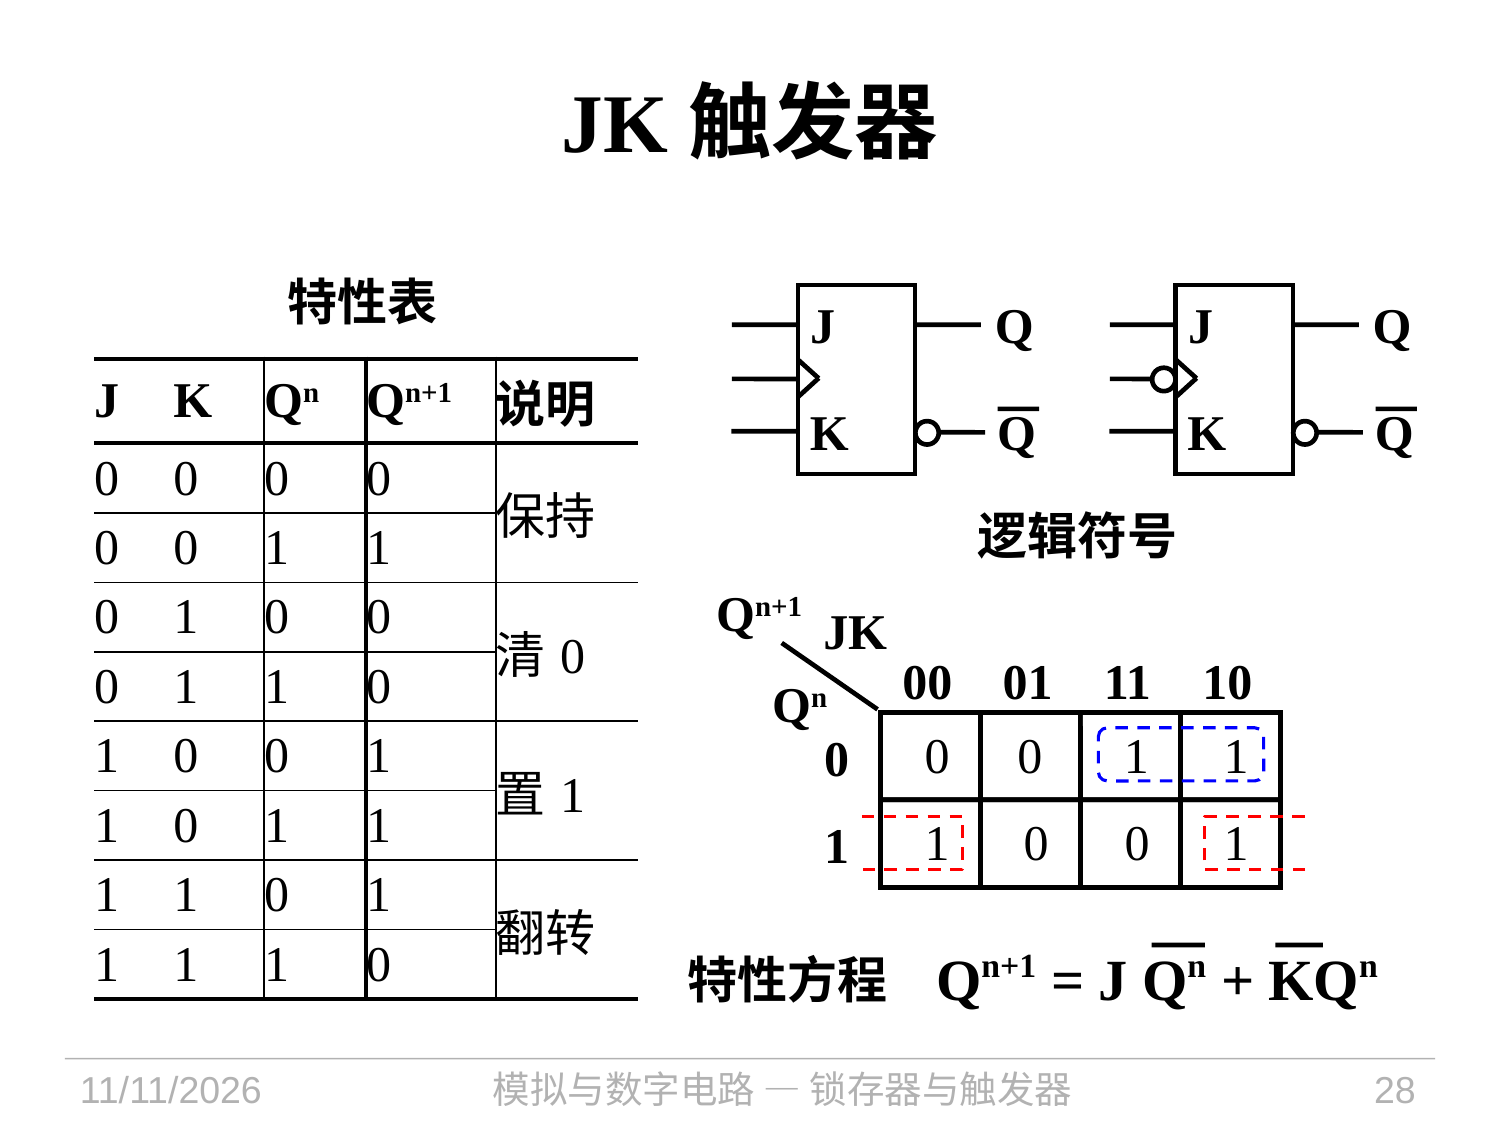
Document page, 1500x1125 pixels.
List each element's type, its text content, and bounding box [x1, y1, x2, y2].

table_cell 0 [368, 445, 495, 512]
table_cell 1 [173, 583, 263, 651]
title JK触发器 [75, 24, 1425, 213]
table_cell 1 [94, 791, 173, 859]
table_cell 0 [173, 514, 263, 582]
table_cell 清0 [497, 583, 638, 720]
table_cell 1 [94, 722, 173, 790]
table_cell 1 [368, 791, 495, 859]
table_cell 0 [173, 445, 263, 512]
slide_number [64, 1058, 348, 1125]
table_header Qn [265, 361, 364, 441]
text_box 逻辑符号 [939, 497, 1217, 572]
table_cell 0 [368, 653, 495, 720]
table_cell 0 [94, 445, 173, 512]
table_cell 0 [368, 930, 495, 997]
table_cell 1 [94, 930, 173, 997]
table_cell 0 [94, 653, 173, 720]
table_cell 0 [368, 583, 495, 651]
table_cell 1 [265, 791, 364, 859]
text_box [697, 573, 1281, 888]
table_cell 0 [173, 722, 263, 790]
text_box 特性表 [257, 262, 467, 338]
table_cell 1 [173, 653, 263, 720]
table_cell 保持 [497, 445, 638, 582]
table_cell 0 [265, 722, 364, 790]
table_cell 1 [368, 722, 495, 790]
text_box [921, 934, 1412, 1020]
table_cell 1 [173, 861, 263, 929]
table_cell 1 [94, 861, 173, 929]
table_cell 置1 [497, 722, 638, 859]
table_cell 1 [265, 653, 364, 720]
table_header 说明 [497, 361, 638, 441]
table_header Qn+1 [368, 361, 495, 441]
table_cell 1 [265, 514, 364, 582]
table_cell 0 [265, 861, 364, 929]
table_cell 翻转 [497, 861, 638, 997]
table_cell 0 [265, 445, 364, 512]
table_header K [173, 361, 263, 441]
table_cell 0 [94, 514, 173, 582]
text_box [731, 284, 1052, 475]
table_cell 0 [173, 791, 263, 859]
table_cell 1 [173, 930, 263, 997]
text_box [1109, 284, 1430, 475]
text_box 特性方程 [673, 940, 910, 1017]
table_cell 1 [265, 930, 364, 997]
table_cell 1 [368, 514, 495, 582]
footer 模拟与数字电路 — 锁存器与触发器 [359, 1058, 1205, 1125]
table_cell 1 [368, 861, 495, 929]
table_header J [94, 361, 173, 441]
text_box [861, 816, 1306, 870]
slide_number 28 [1230, 1058, 1431, 1125]
table_cell 0 [94, 583, 173, 651]
table_cell 0 [265, 583, 364, 651]
